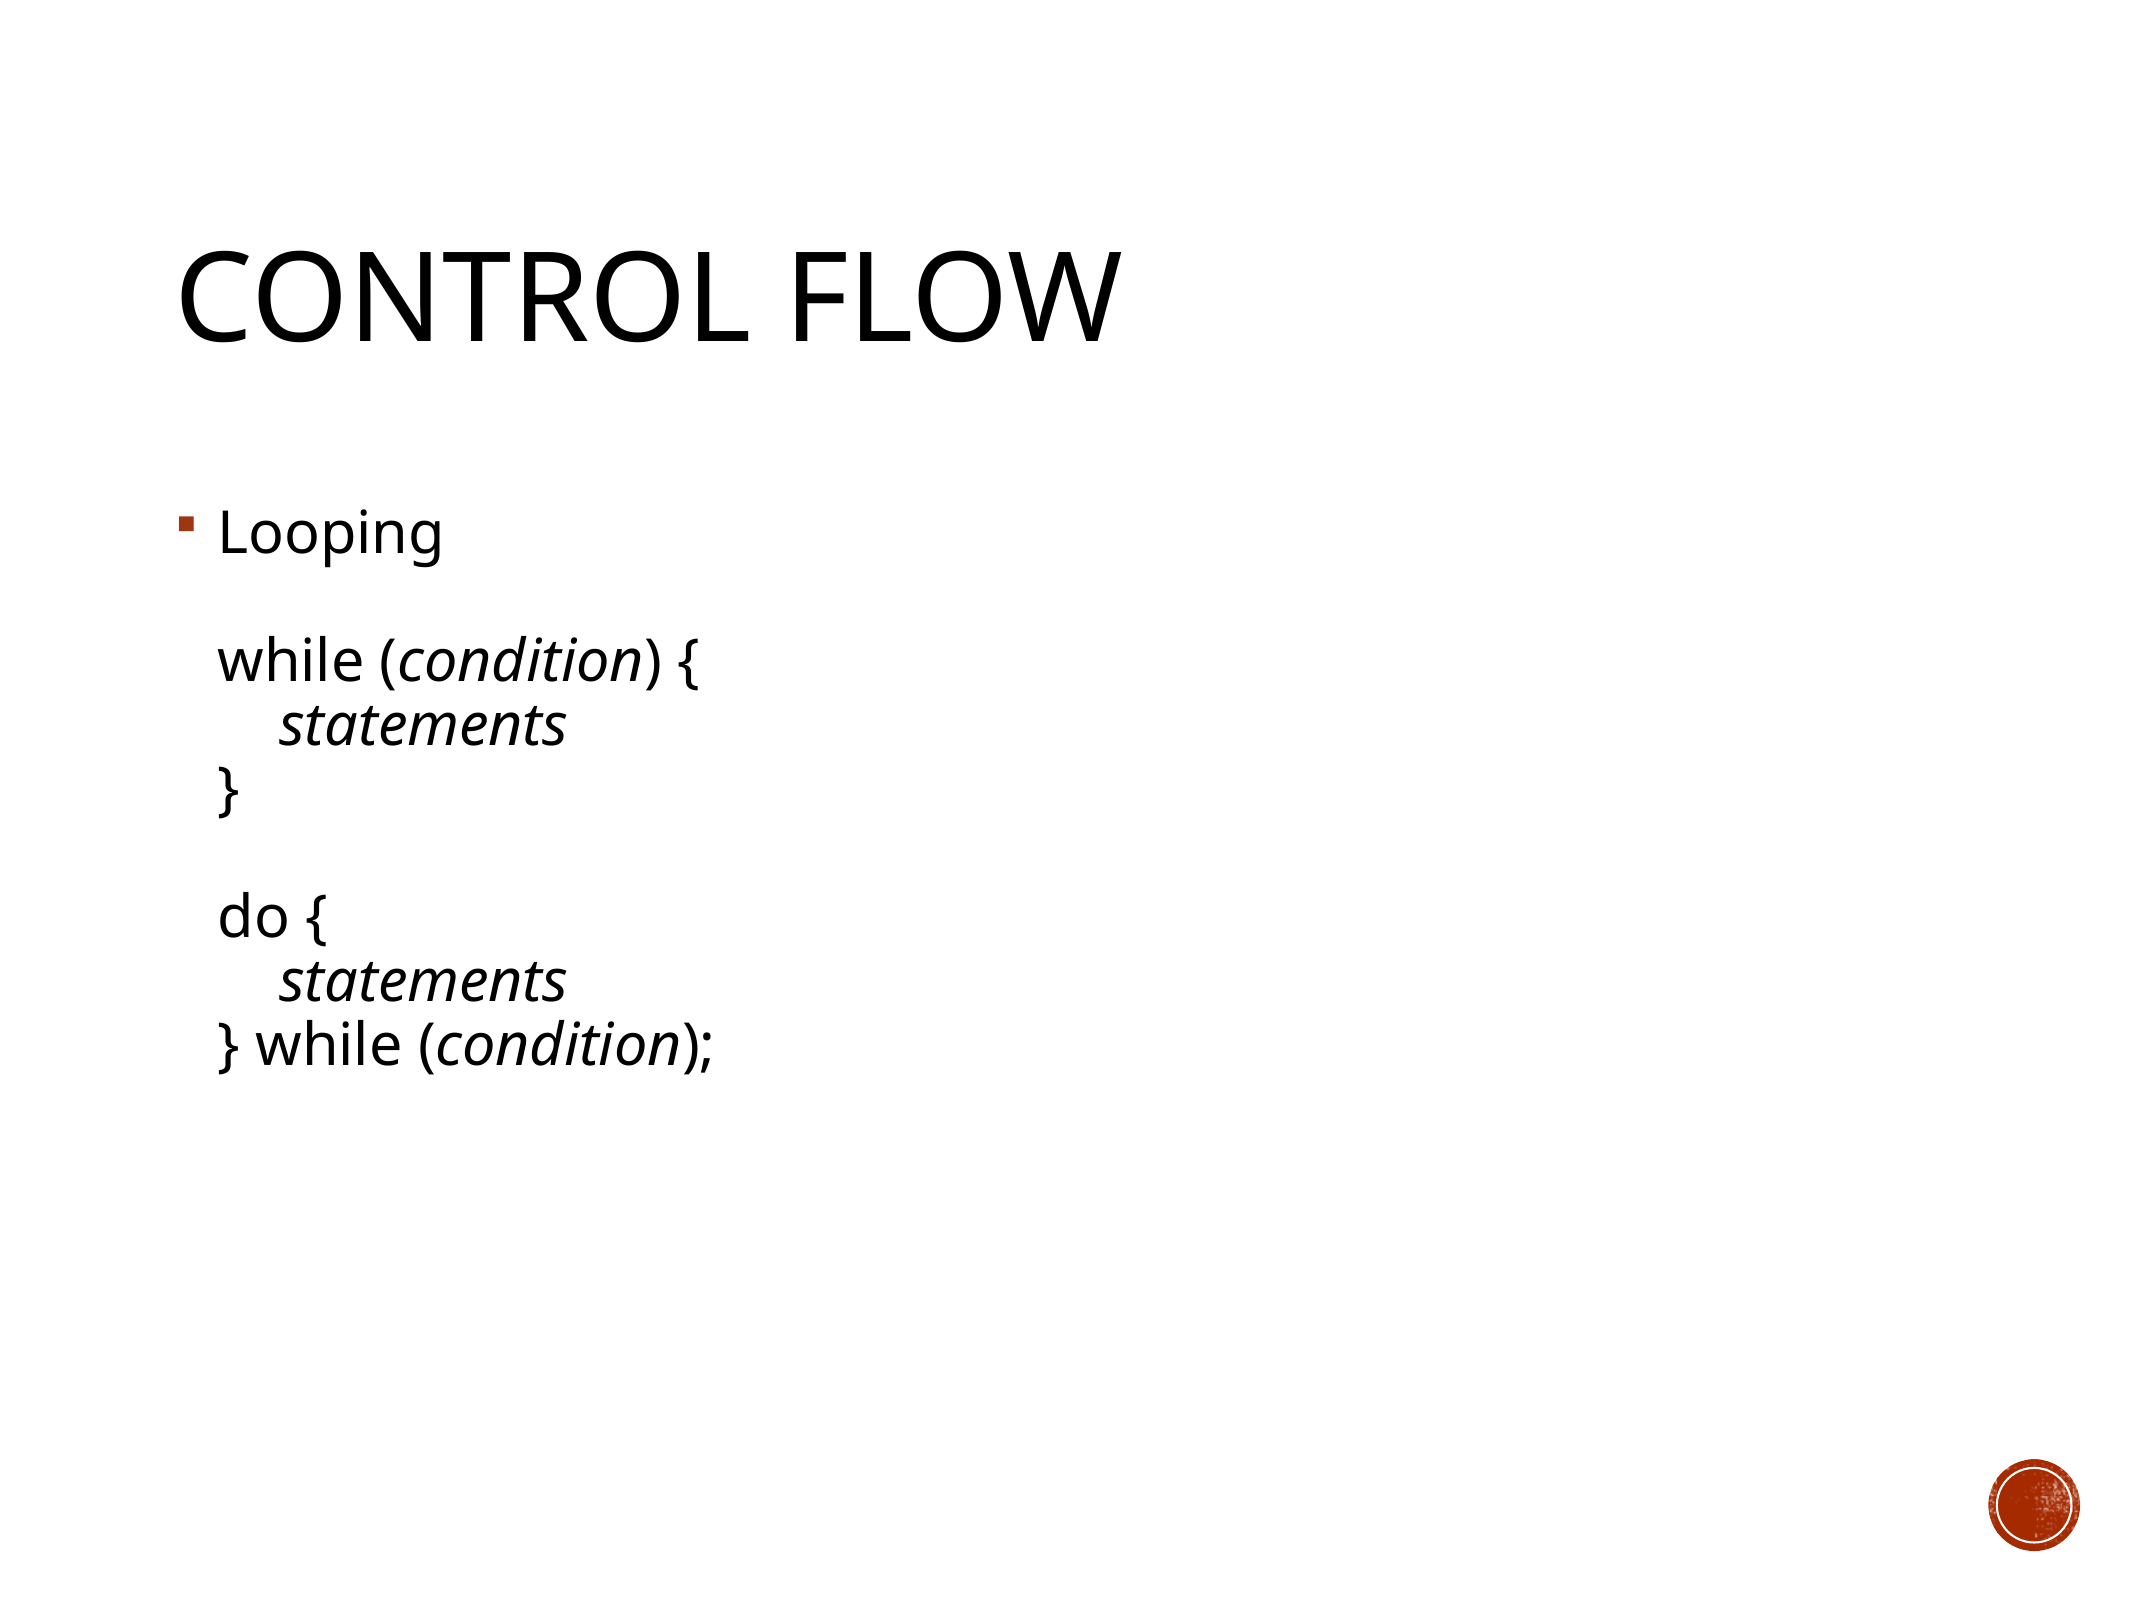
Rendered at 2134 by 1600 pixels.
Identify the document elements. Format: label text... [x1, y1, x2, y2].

title Control Flow [159, 113, 1974, 489]
list Looping while (condition) { statements } do { statements } while (condition); [159, 494, 1974, 1440]
